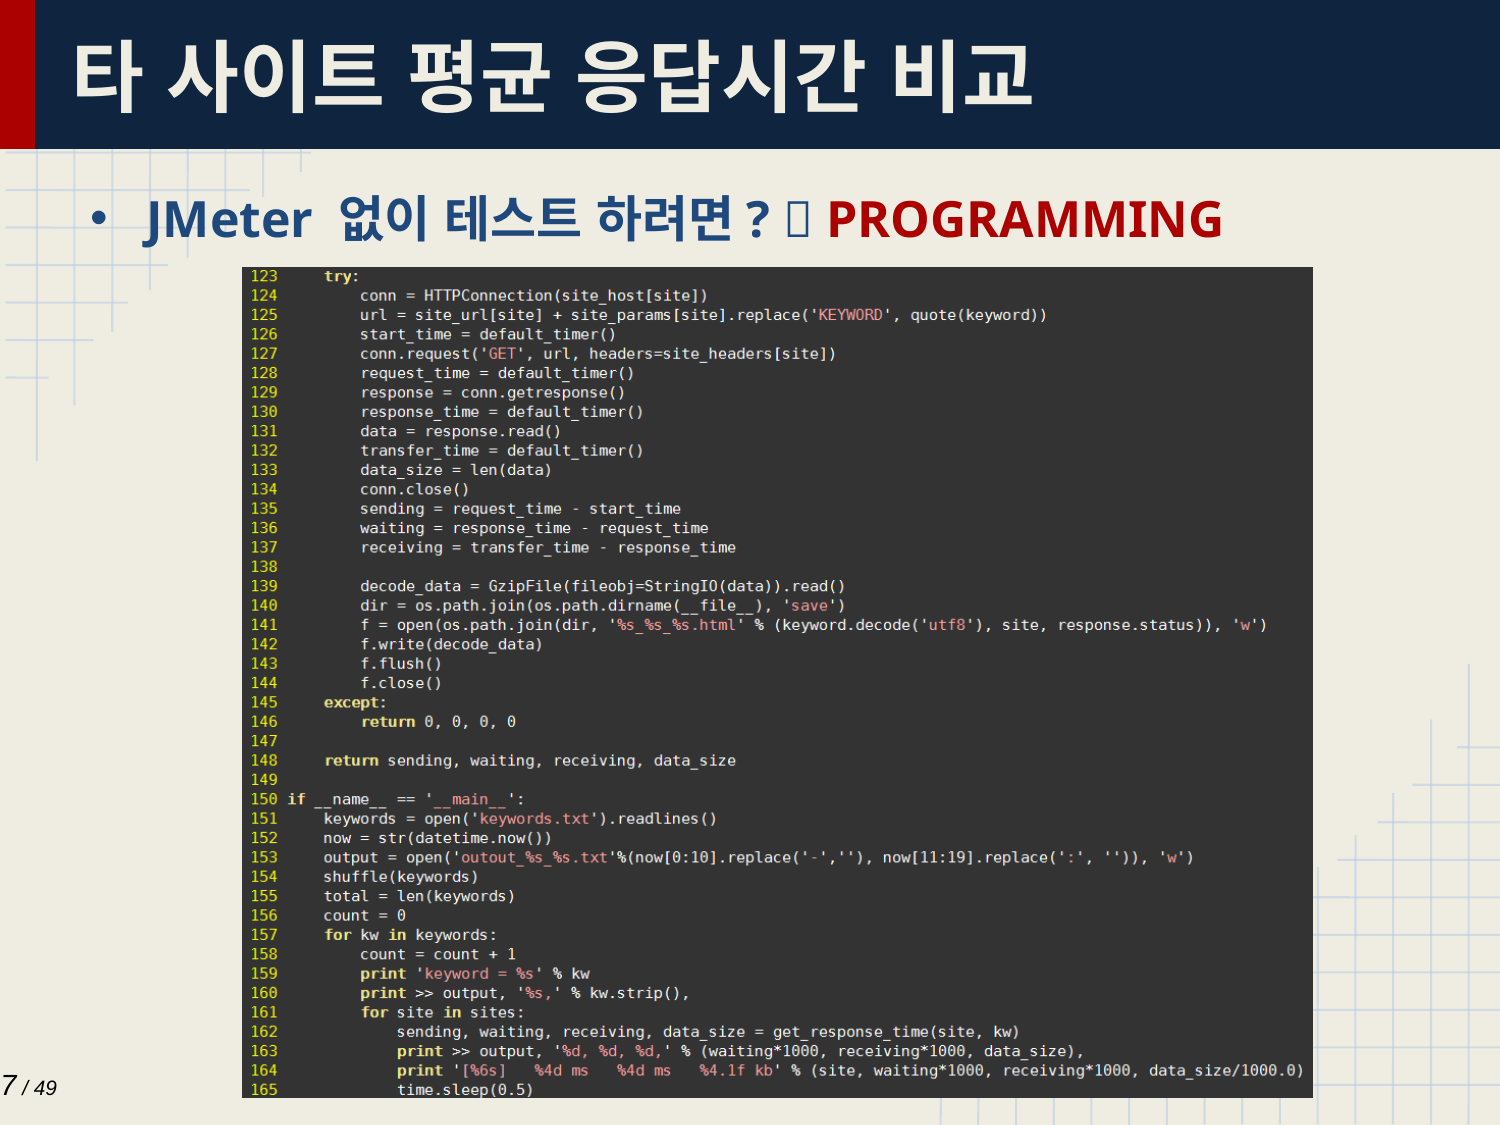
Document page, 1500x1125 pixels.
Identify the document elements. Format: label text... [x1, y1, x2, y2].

title 타 사이트 평균 응답시간 비교 [10, 5, 1211, 138]
list JMeter 없이 테스트 하려면?  PROGRAMMING [75, 172, 1425, 1074]
picture [241, 266, 1314, 1098]
